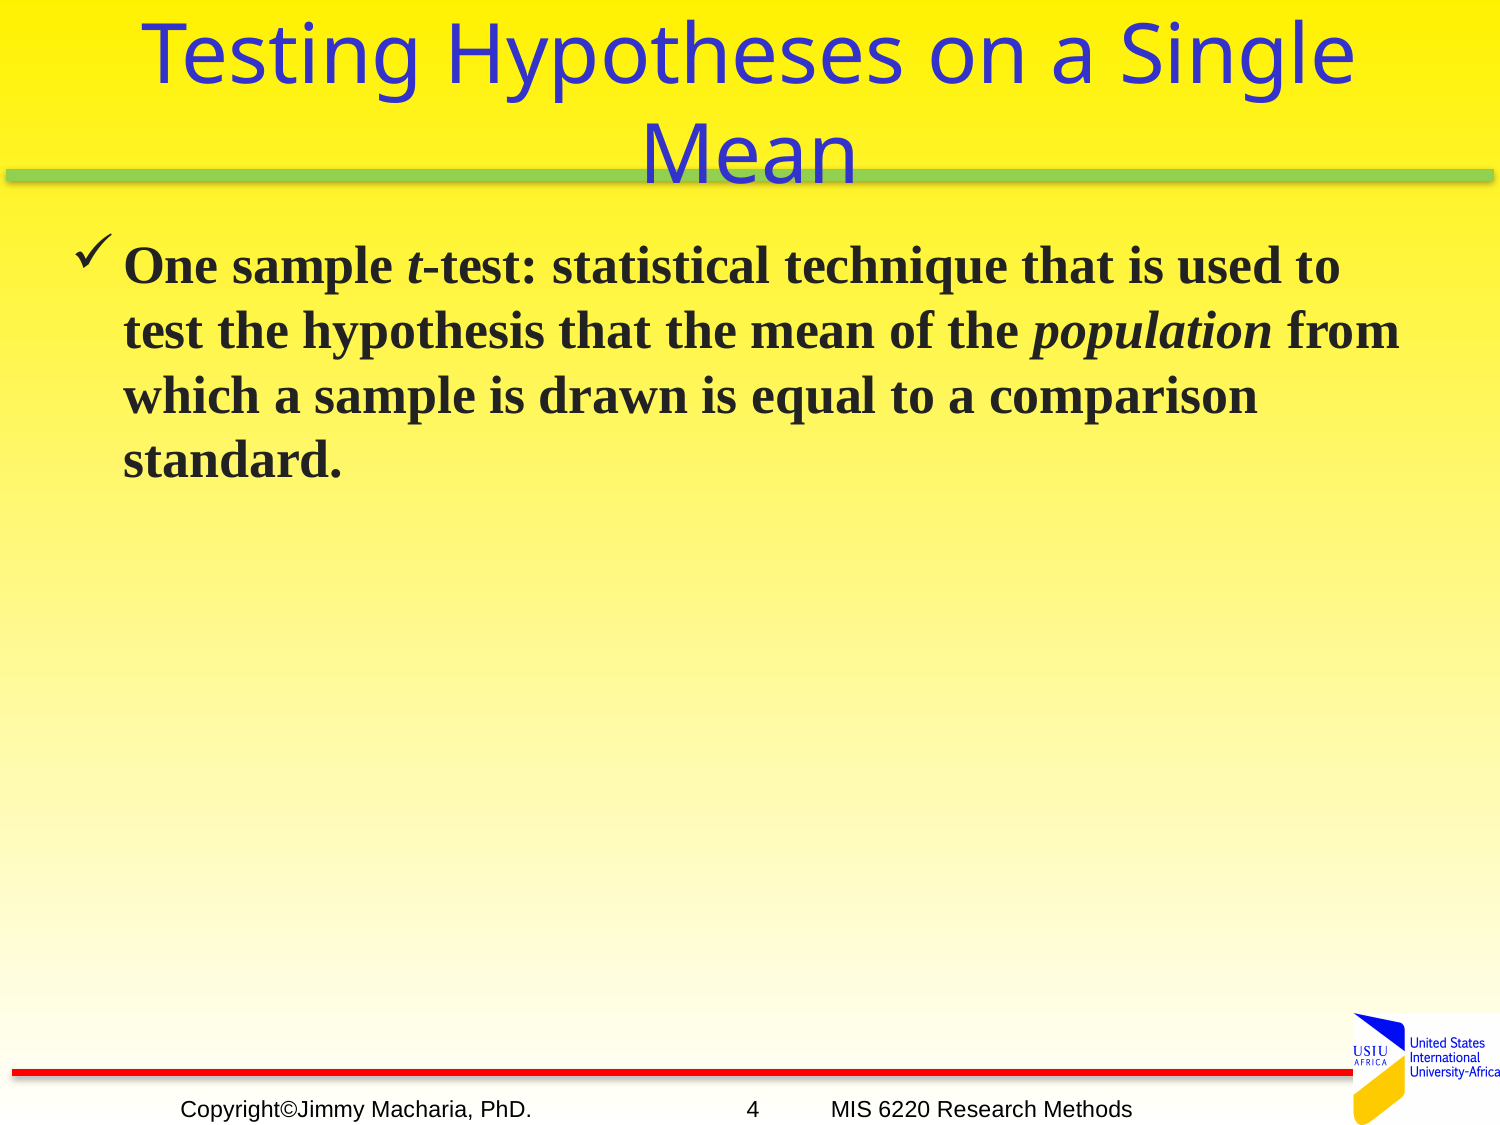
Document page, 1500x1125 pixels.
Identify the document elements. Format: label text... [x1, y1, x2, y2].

picture [1353, 1013, 1500, 1125]
list One sample t-test: statistical technique that is used to test the hypothesis that the mean of the population from which a sample is drawn is equal to a comparison standard. [56, 222, 1444, 1073]
title Testing Hypotheses on a Single Mean [12, 24, 1488, 175]
